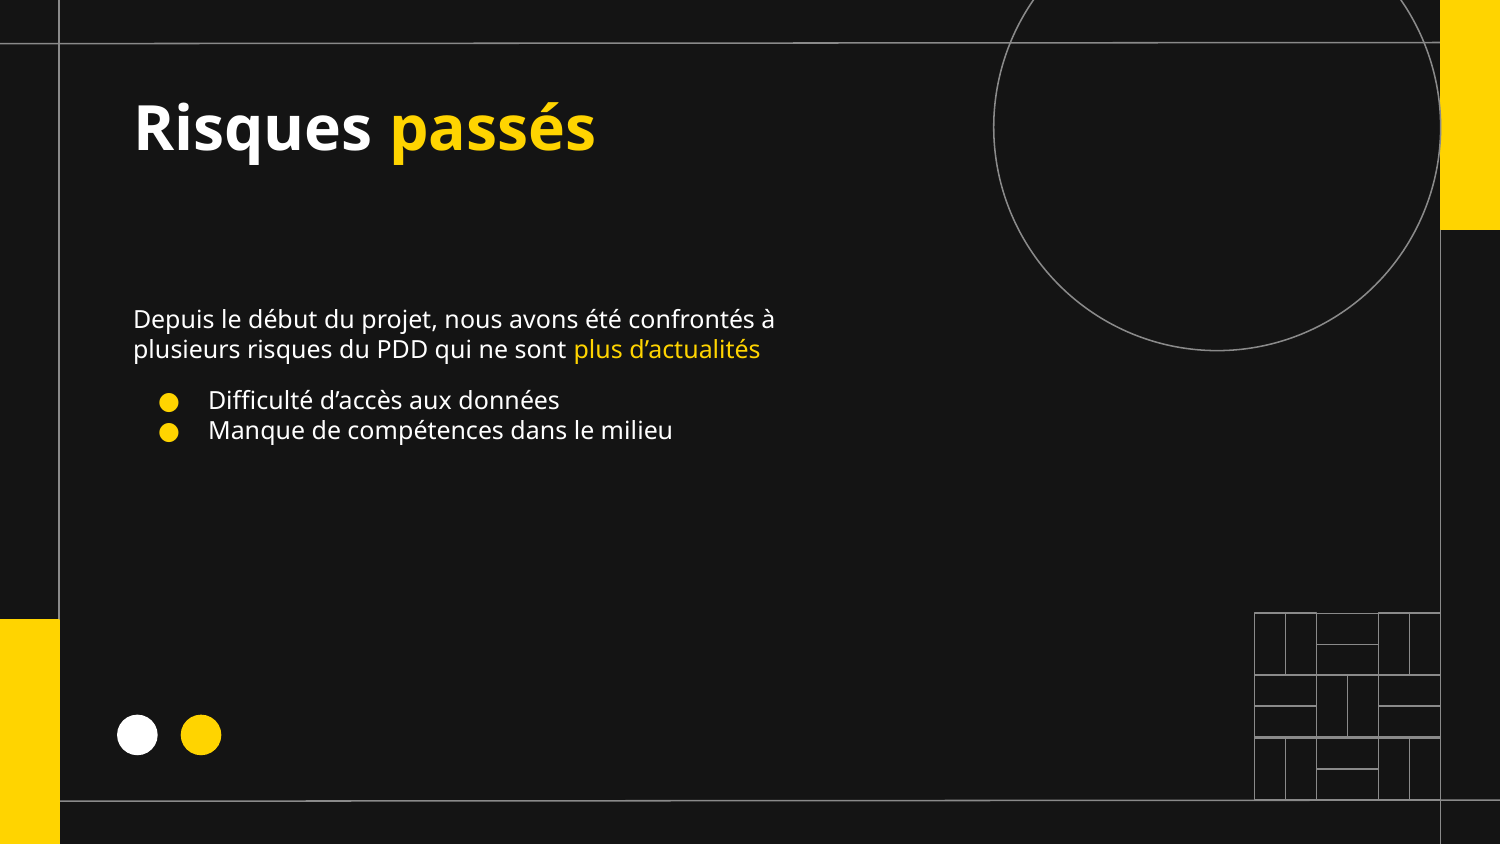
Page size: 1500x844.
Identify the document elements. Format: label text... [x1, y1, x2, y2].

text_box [116, 714, 222, 756]
text_box [993, 0, 1441, 351]
subtitle Depuis le début du projet, nous avons été confrontés à plusieurs risques du PDD qui ne sont plus d’actualités Difficulté d’accès aux données Manque de compétences dans le milieu [118, 288, 834, 571]
title Risques passés [118, 72, 728, 250]
